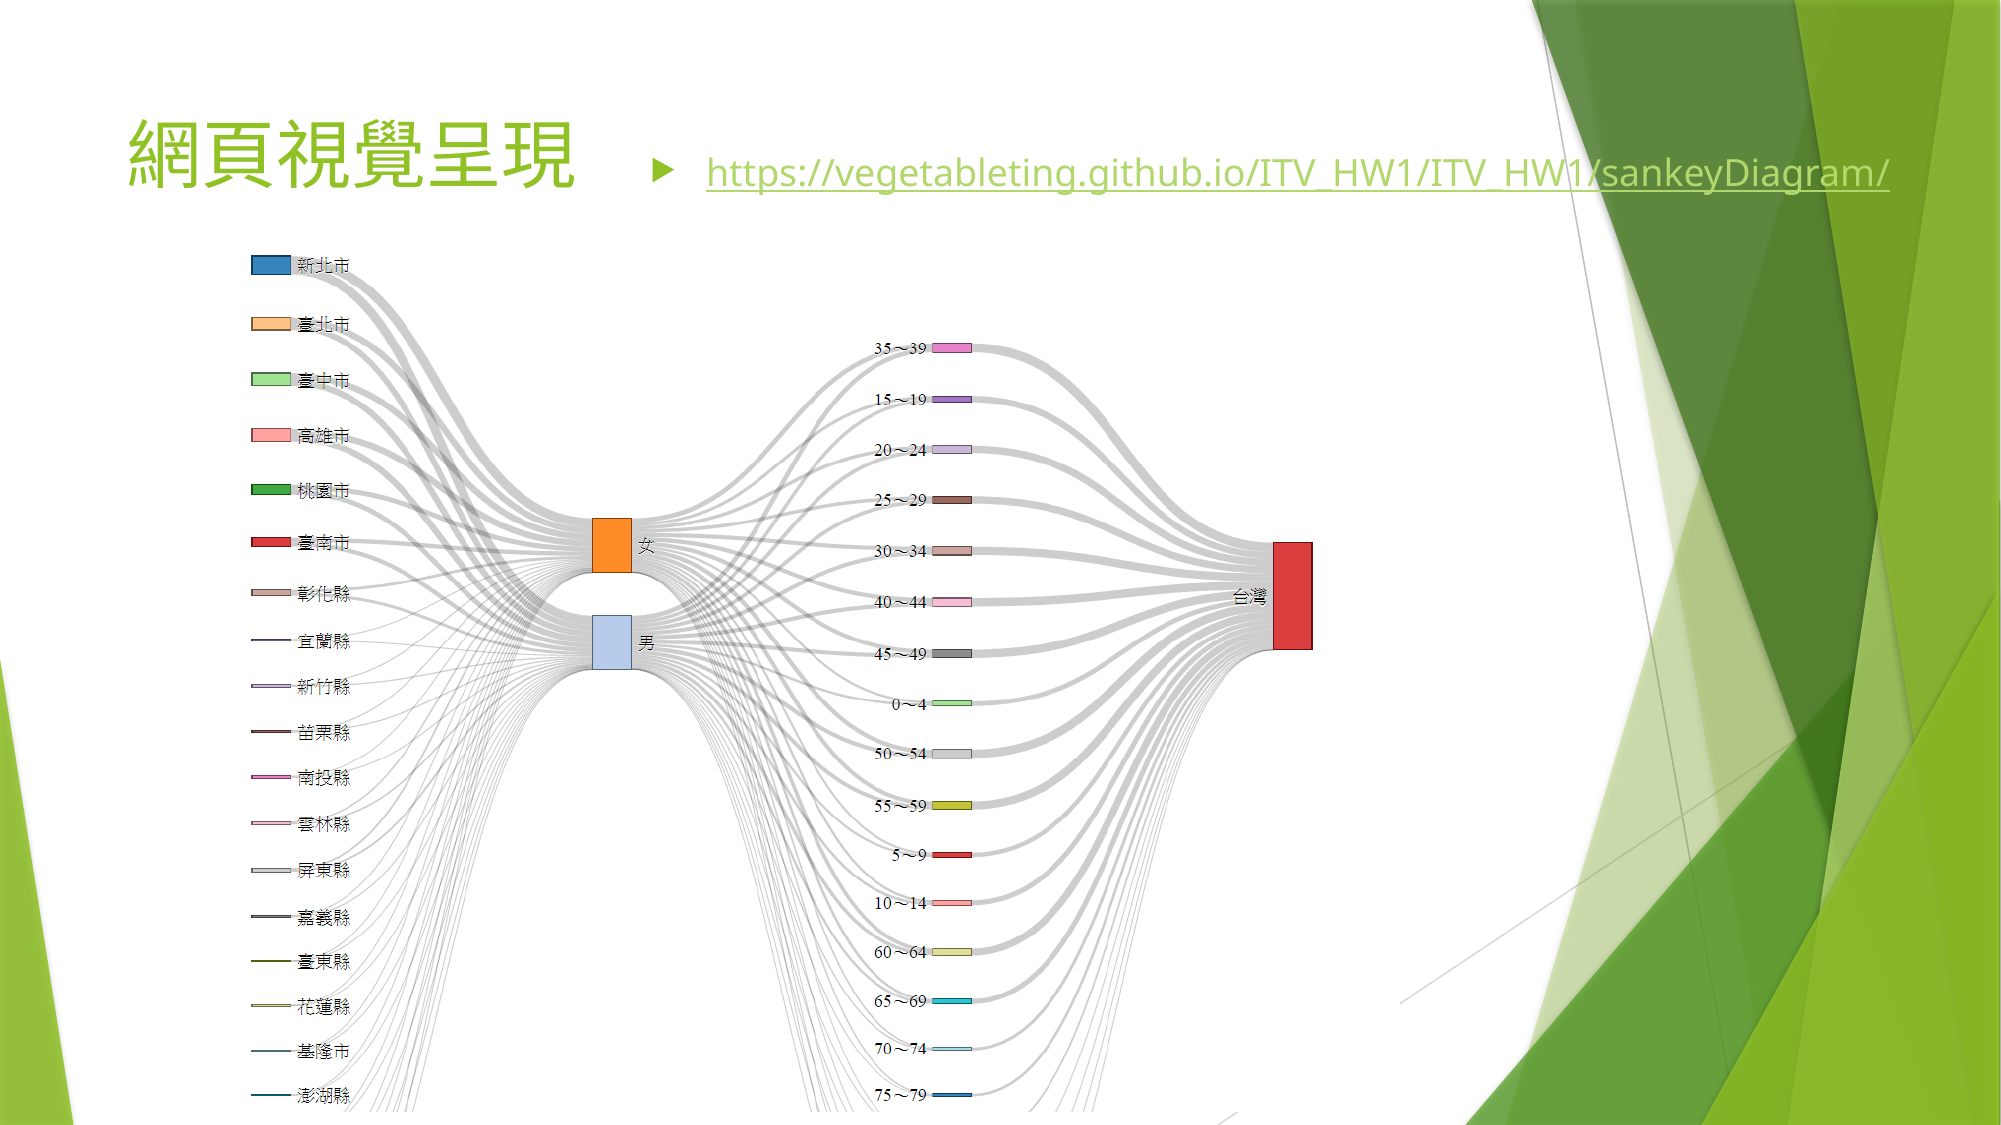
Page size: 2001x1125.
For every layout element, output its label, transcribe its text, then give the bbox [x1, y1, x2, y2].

title 網頁視覺呈現 [111, 99, 1522, 317]
picture [232, 228, 1400, 1112]
list https://vegetableting.github.io/ITV_HW1/ITV_HW1/sankeyDiagram/ [634, 141, 1937, 982]
